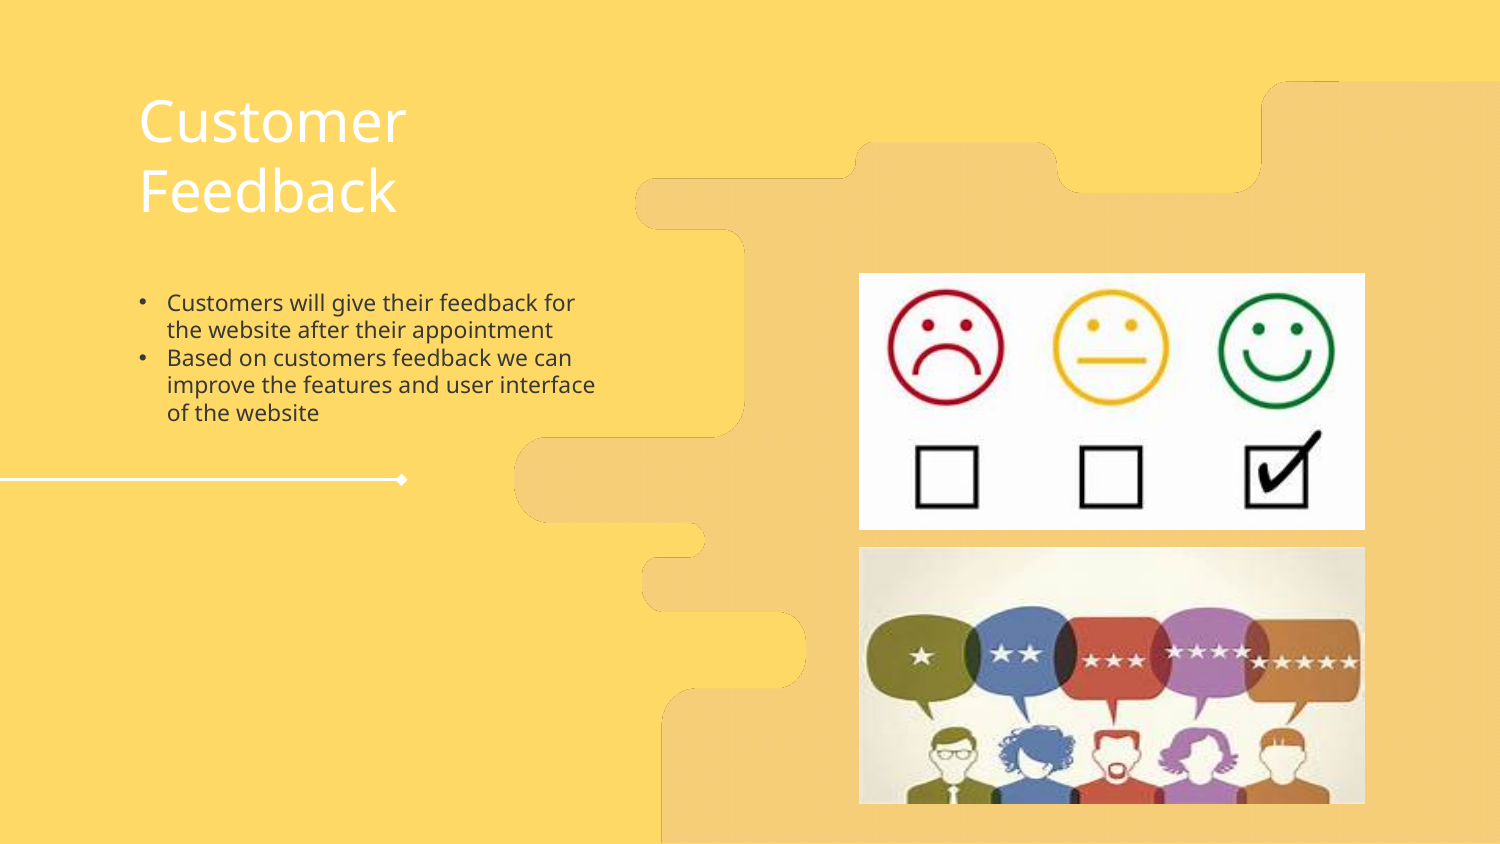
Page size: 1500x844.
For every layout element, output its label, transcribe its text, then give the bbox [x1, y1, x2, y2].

picture [458, 81, 1500, 843]
title Customer Feedback [123, 0, 619, 239]
subtitle Customers will give their feedback for the website after their appointment Based on customers feedback we can improve the features and user interface of the website [123, 273, 453, 426]
